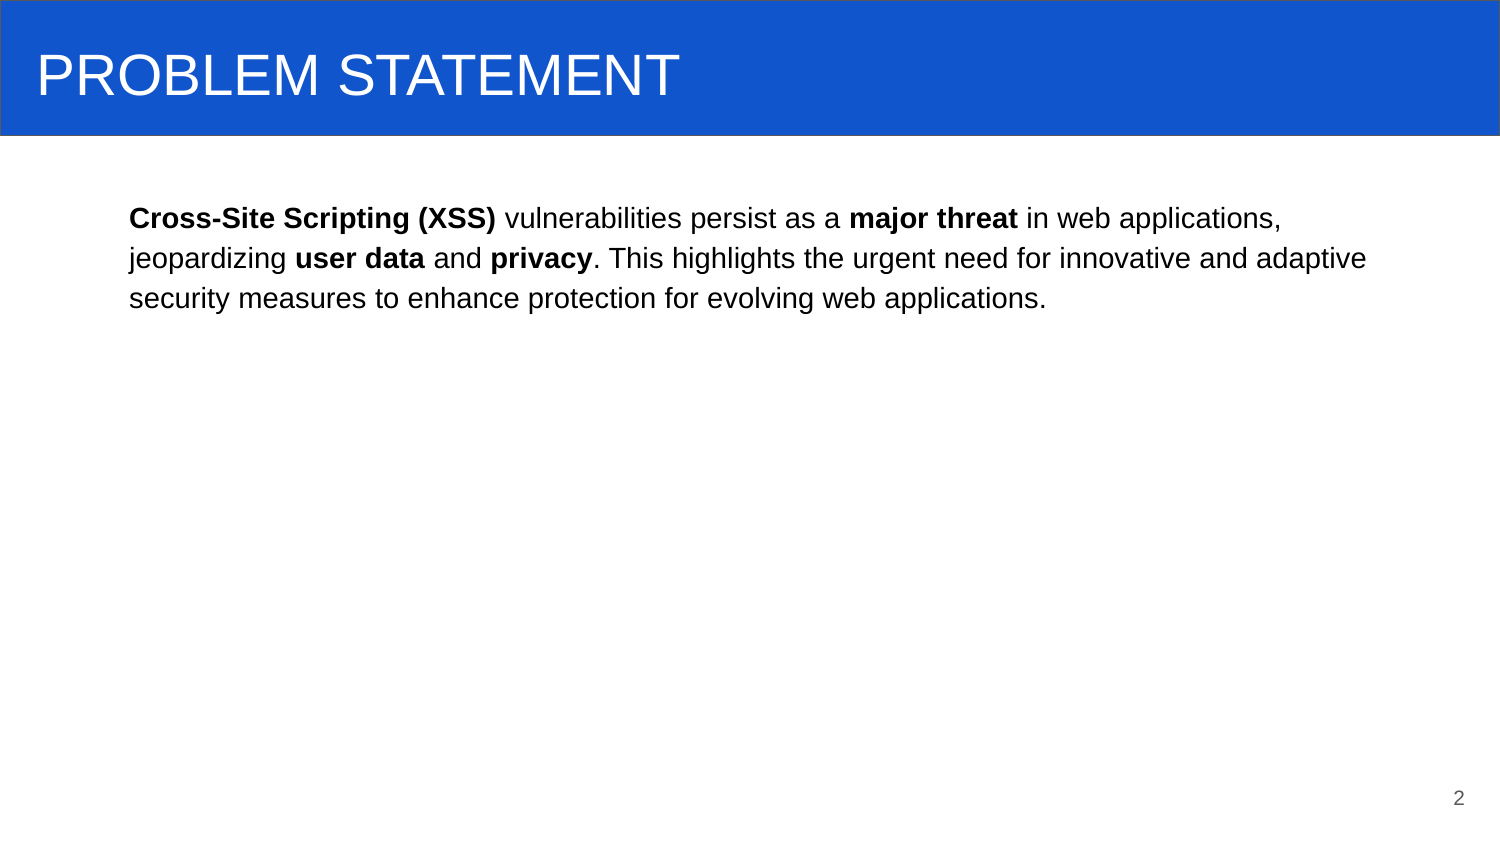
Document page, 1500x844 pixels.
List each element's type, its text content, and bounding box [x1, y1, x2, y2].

slide_number 2 [1389, 764, 1480, 830]
text_box PROBLEM STATEMENT [21, 21, 1483, 118]
text_box Cross-Site Scripting (XSS) vulnerabilities persist as a major threat in web applications, jeopardizing user data and privacy. This highlights the urgent need for innovative and adaptive security measures to enhance protection for evolving web applications. [114, 179, 1389, 834]
text_box [0, 0, 1500, 136]
